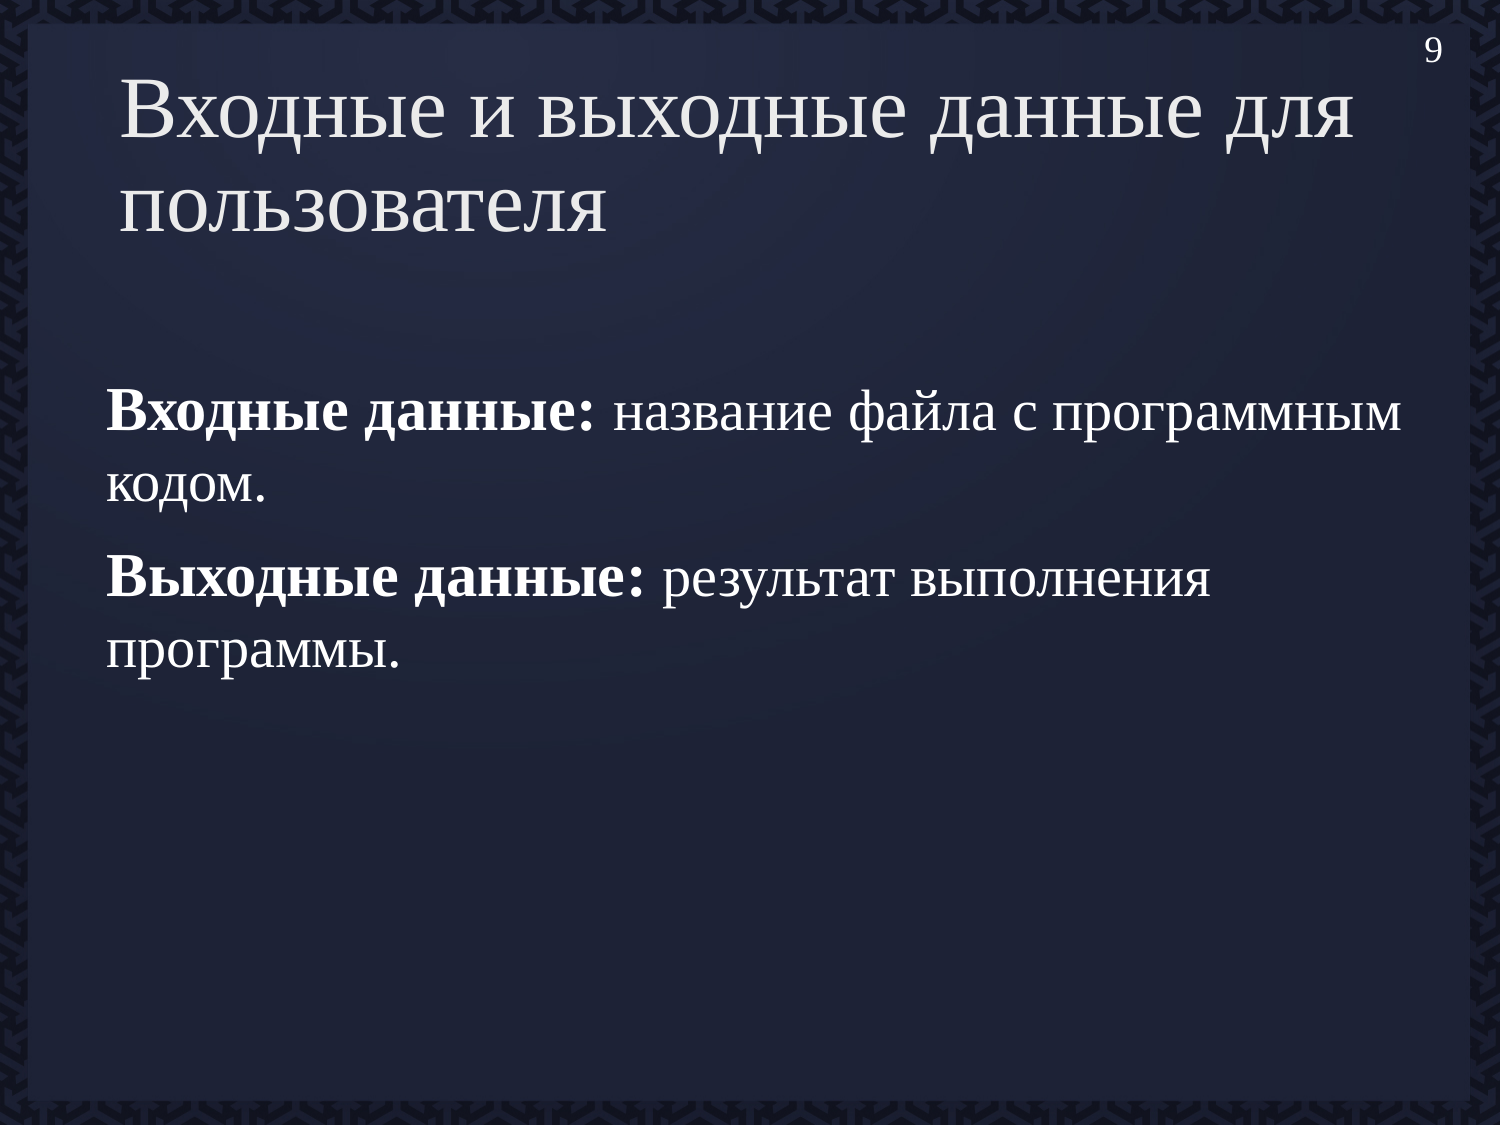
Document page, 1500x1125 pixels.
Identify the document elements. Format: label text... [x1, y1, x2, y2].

title Входные и выходные данные для пользователя [104, 47, 1399, 264]
picture [0, 0, 1500, 1125]
list Входные данные: название файла с программным кодом. Выходные данные: результат выполнения программы. [91, 264, 1434, 1031]
text_box 9 [1398, 17, 1469, 77]
